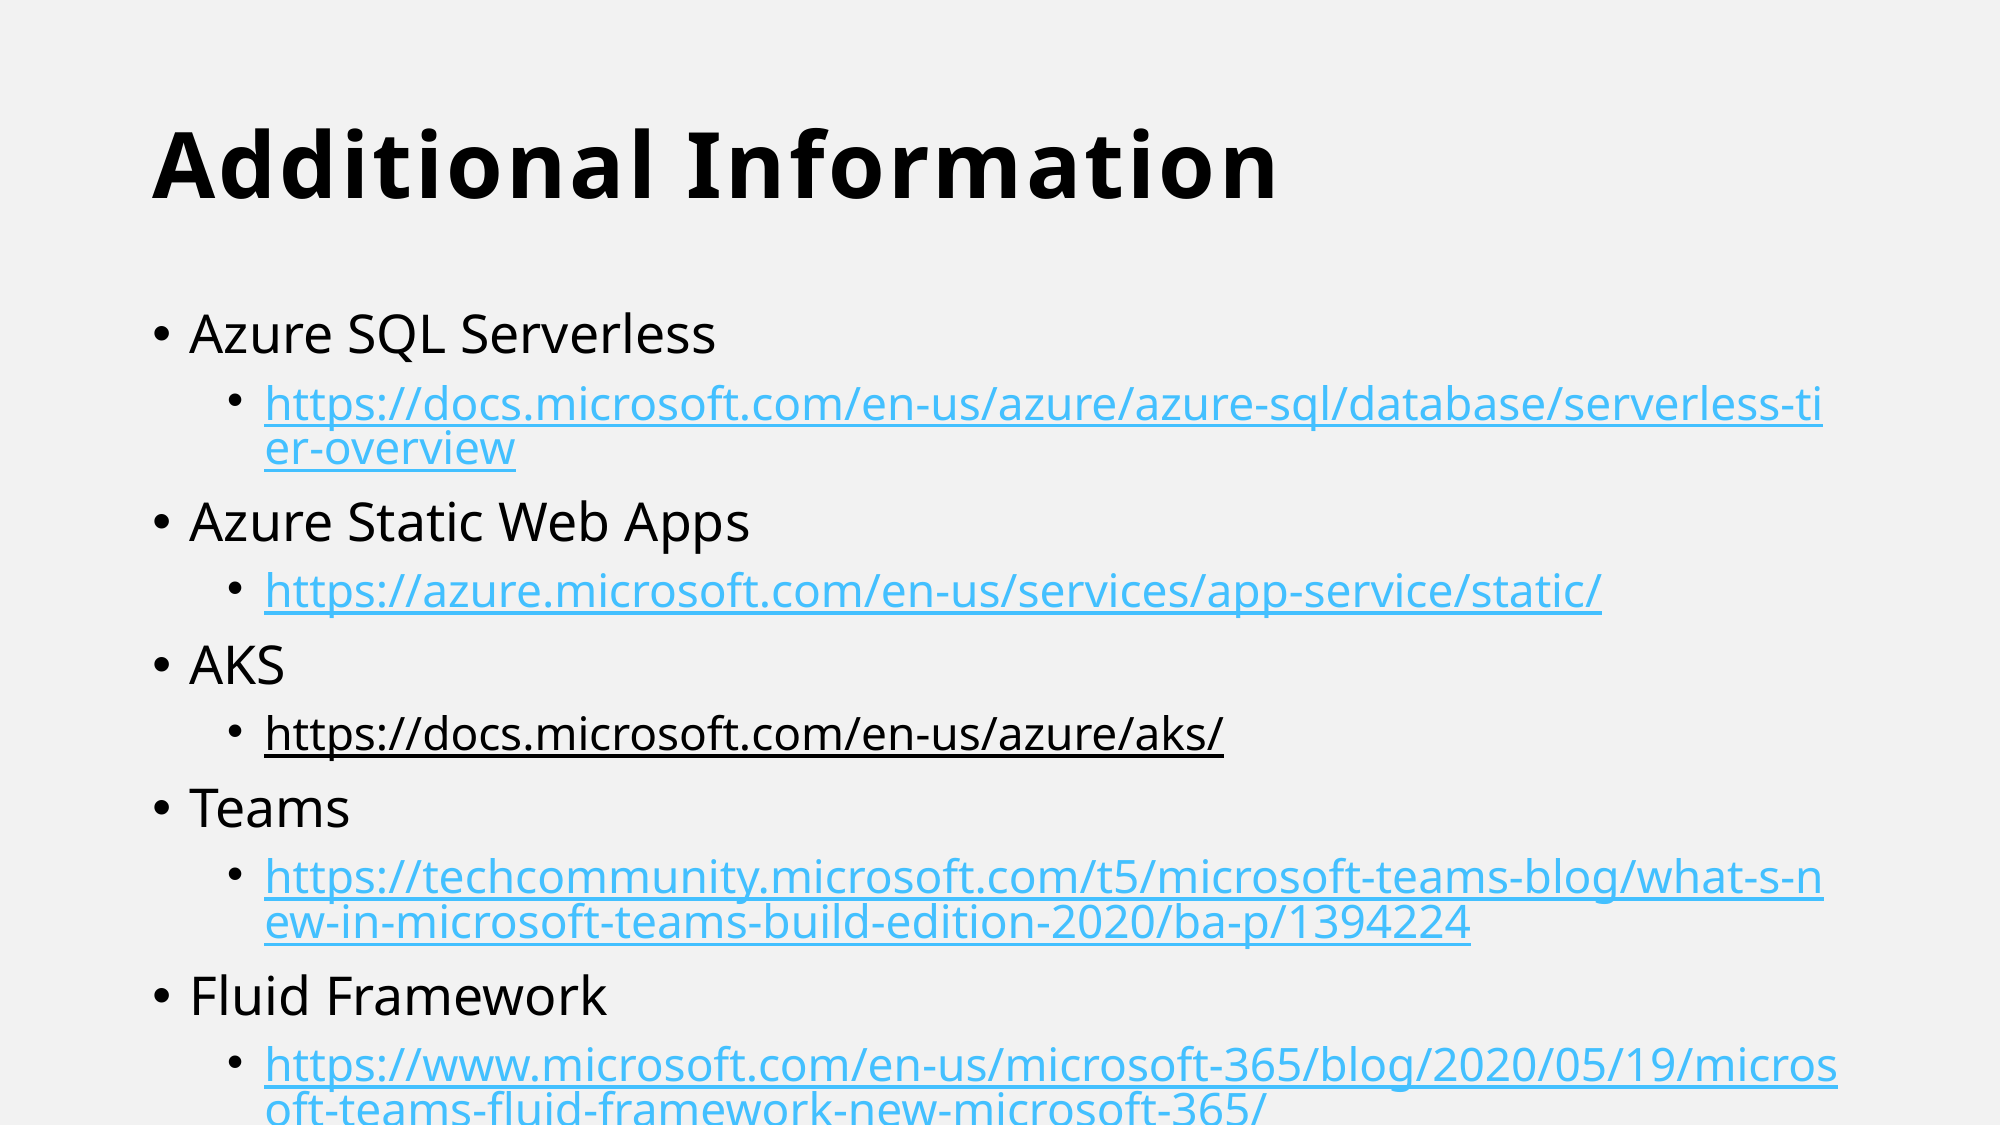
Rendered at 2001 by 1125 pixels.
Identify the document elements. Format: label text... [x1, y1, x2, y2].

title Additional Information [137, 59, 1863, 278]
list Azure SQL Serverless https://docs.microsoft.com/en-us/azure/azure-sql/database/serverless-tier-overview Azure Static Web Apps https://azure.microsoft.com/en-us/services/app-service/static/ AKS https://docs.microsoft.com/en-us/azure/aks/ Teams https://techcommunity.microsoft.com/t5/microsoft-teams-blog/what-s-new-in-microsoft-teams-build-edition-2020/ba-p/1394224 Fluid Framework https://www.microsoft.com/en-us/microsoft-365/blog/2020/05/19/microsoft-teams-fluid-framework-new-microsoft-365/ [137, 299, 1863, 1014]
